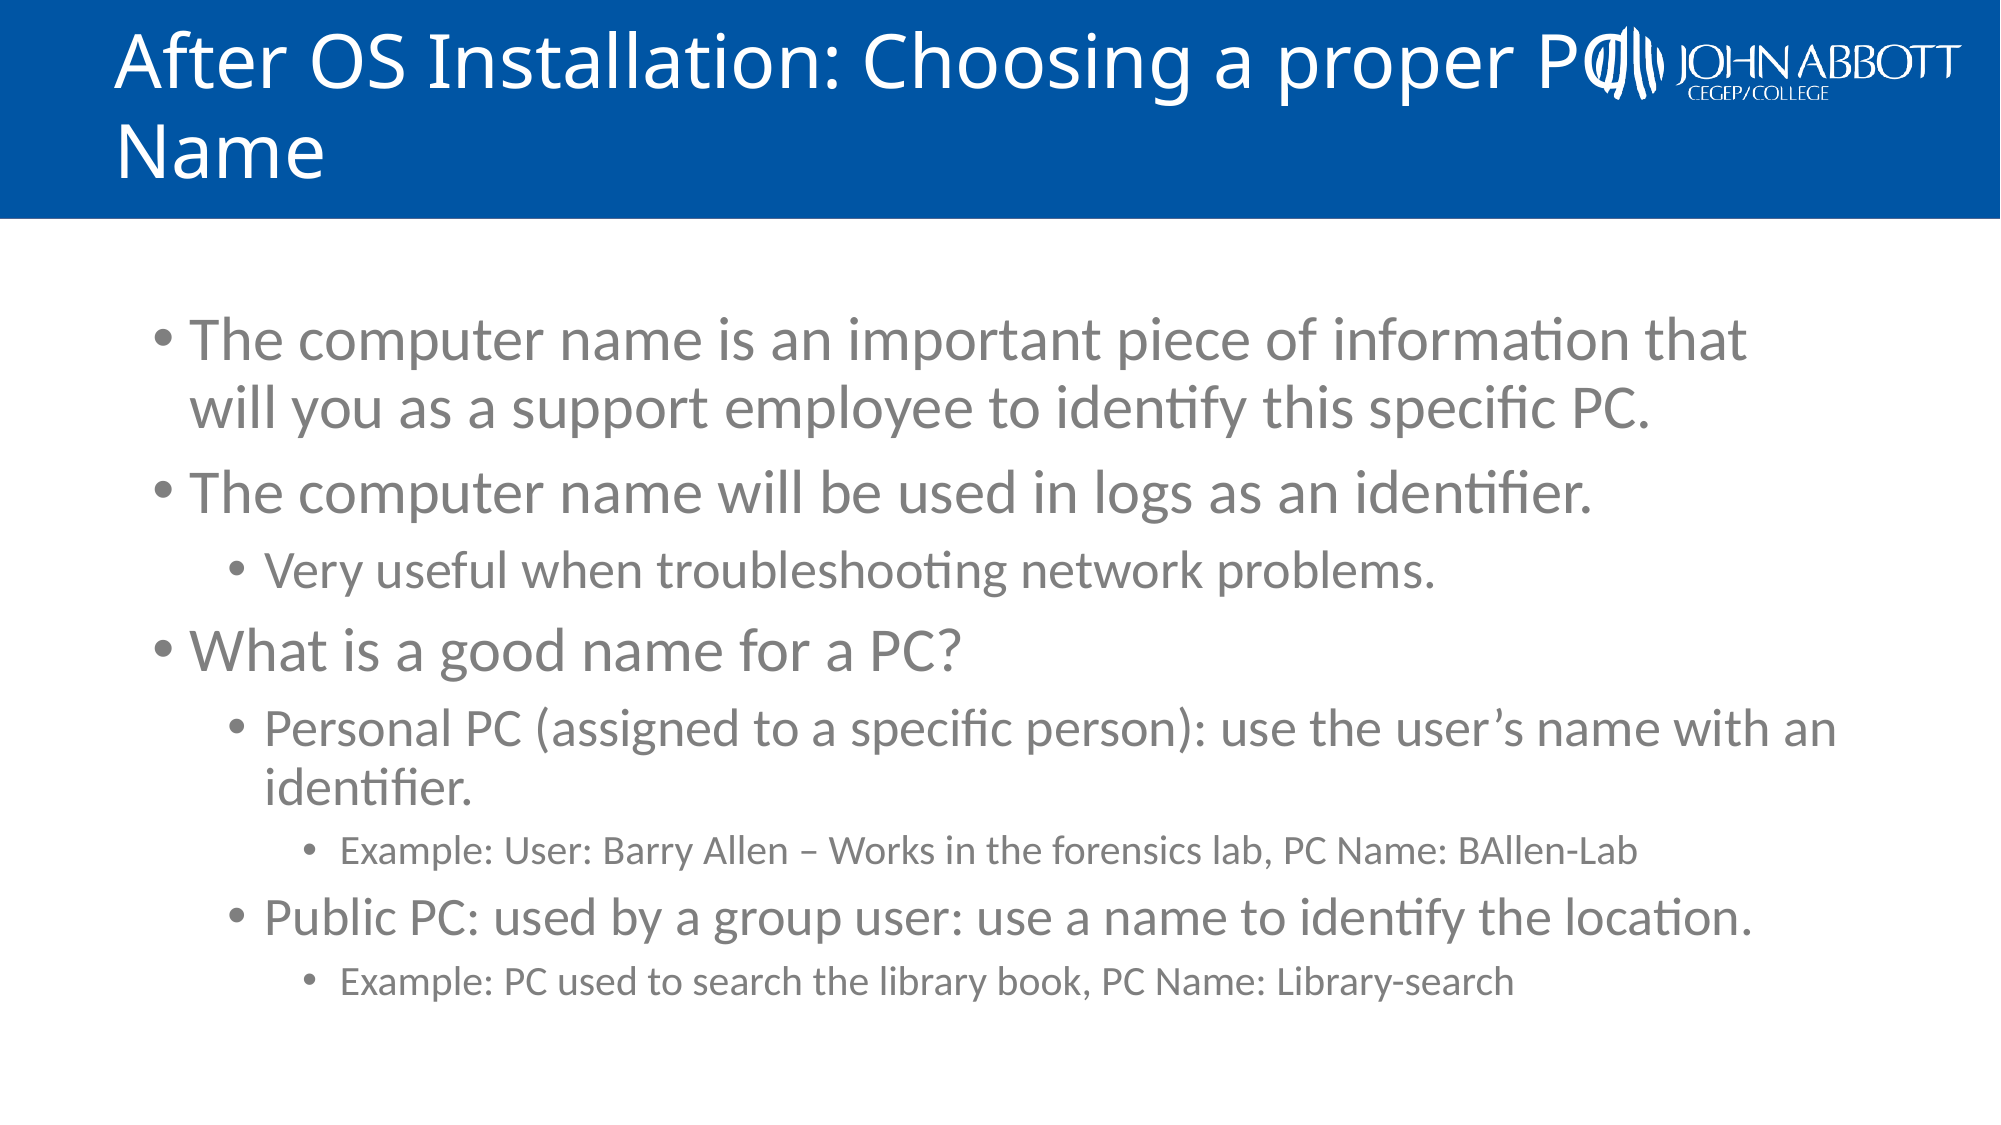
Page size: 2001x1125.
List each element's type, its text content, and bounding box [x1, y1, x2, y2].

title After OS Installation: Choosing a proper PC Name [99, 0, 1863, 202]
list The computer name is an important piece of information that will you as a support employee to identify this specific PC. The computer name will be used in logs as an identifier. Very useful when troubleshooting network problems. What is a good name for a PC? Personal PC (assigned to a specific person): use the user’s name with an identifier. Example: User: Barry Allen – Works in the forensics lab, PC Name: BAllen-Lab Public PC: used by a group user: use a name to identify the location. Example: PC used to search the library book, PC Name: Library-search [137, 299, 1863, 1014]
picture [1863, 26, 1962, 100]
